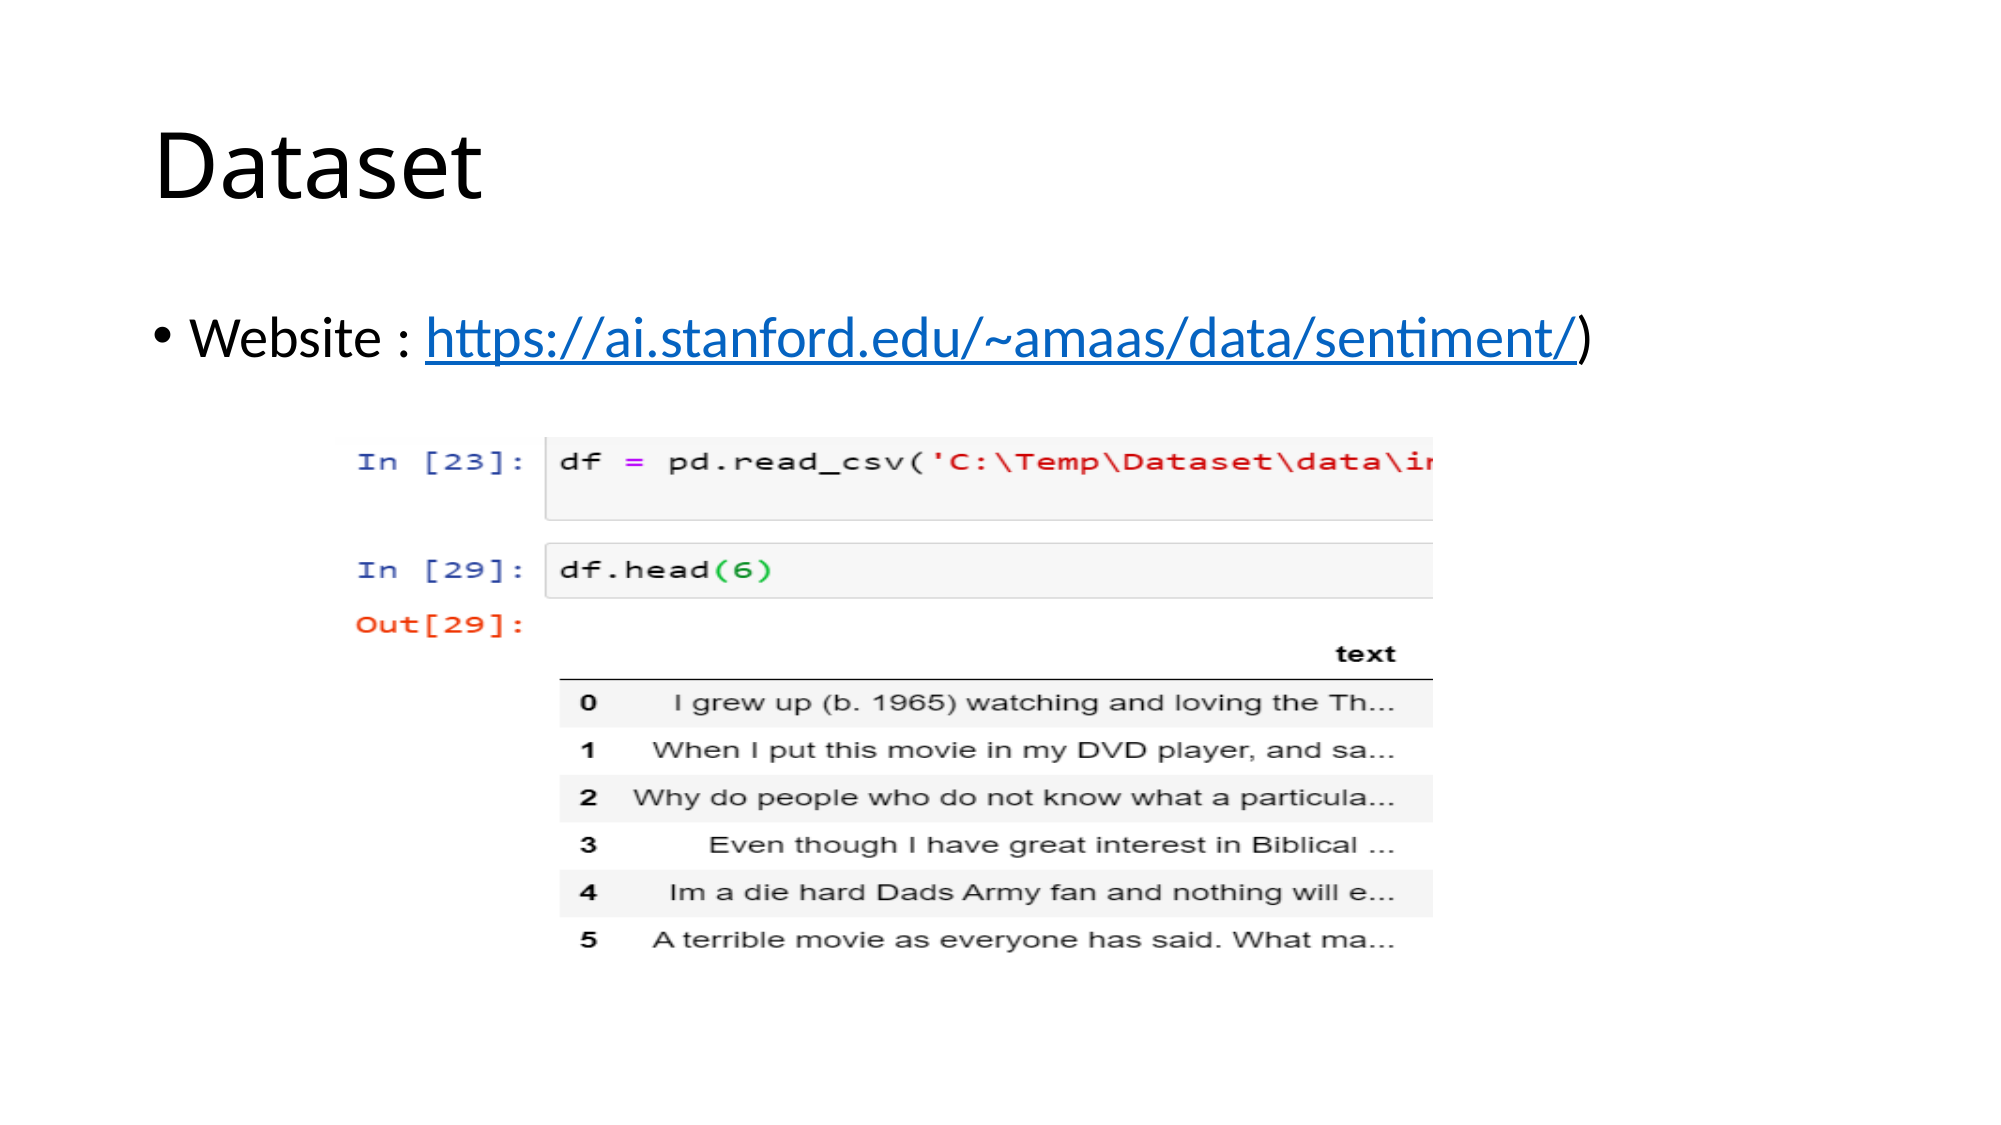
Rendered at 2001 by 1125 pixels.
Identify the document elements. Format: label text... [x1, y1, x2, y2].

title Dataset [137, 59, 1863, 278]
list Website : https://ai.stanford.edu/~amaas/data/sentiment/) [137, 299, 1863, 1014]
picture [335, 437, 1433, 972]
